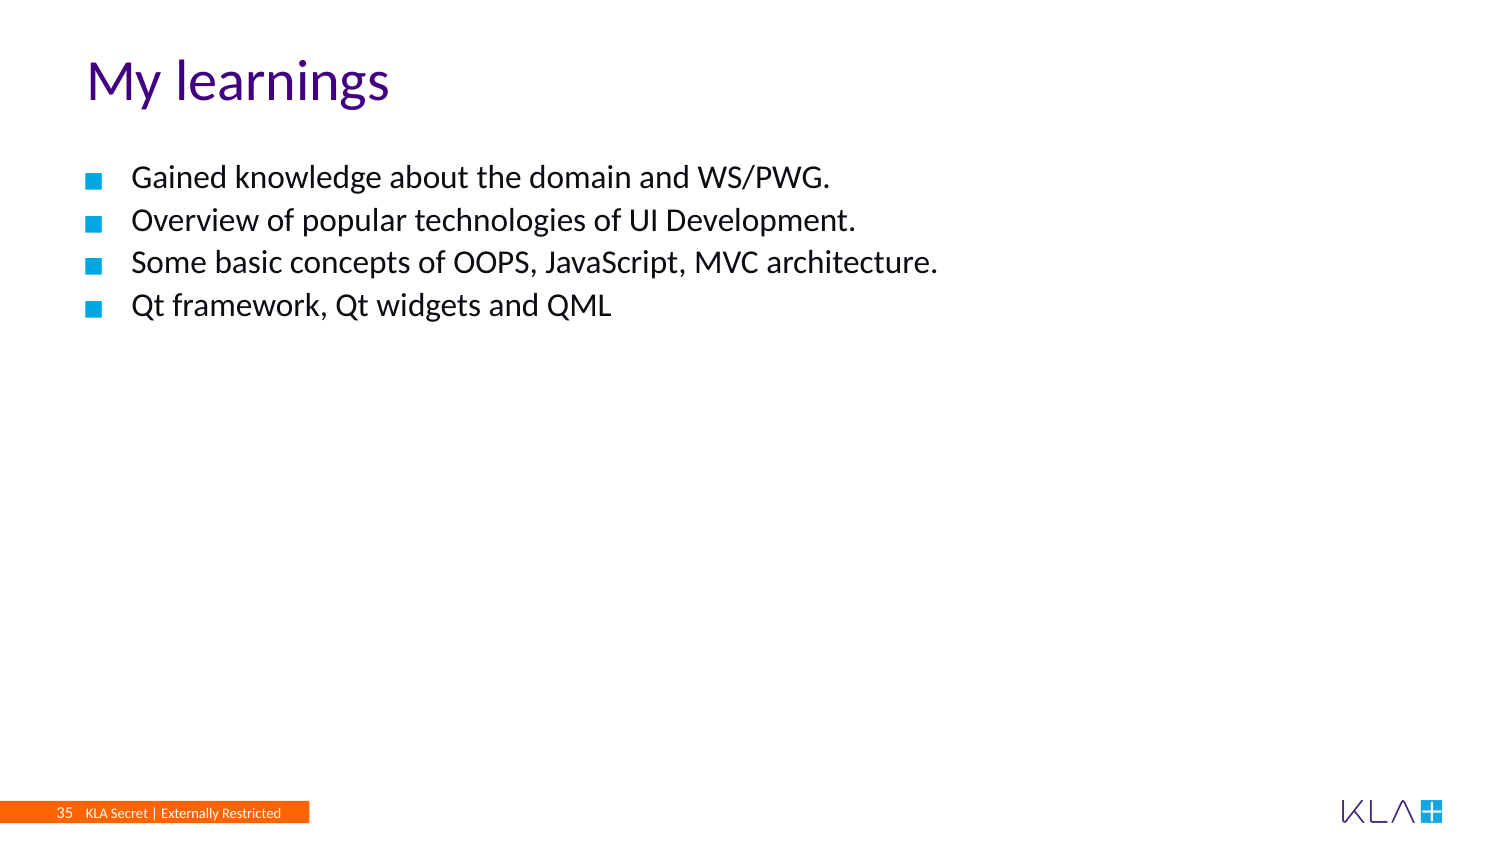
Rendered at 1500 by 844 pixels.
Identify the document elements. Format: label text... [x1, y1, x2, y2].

text_box My learnings [61, 44, 1468, 113]
picture [1342, 800, 1443, 823]
text_box Gained knowledge about the domain and WS/PWG. Overview of popular technologies of UI Development. Some basic concepts of OOPS, JavaScript, MVC architecture. Qt framework, Qt widgets and QML [44, 112, 1452, 675]
